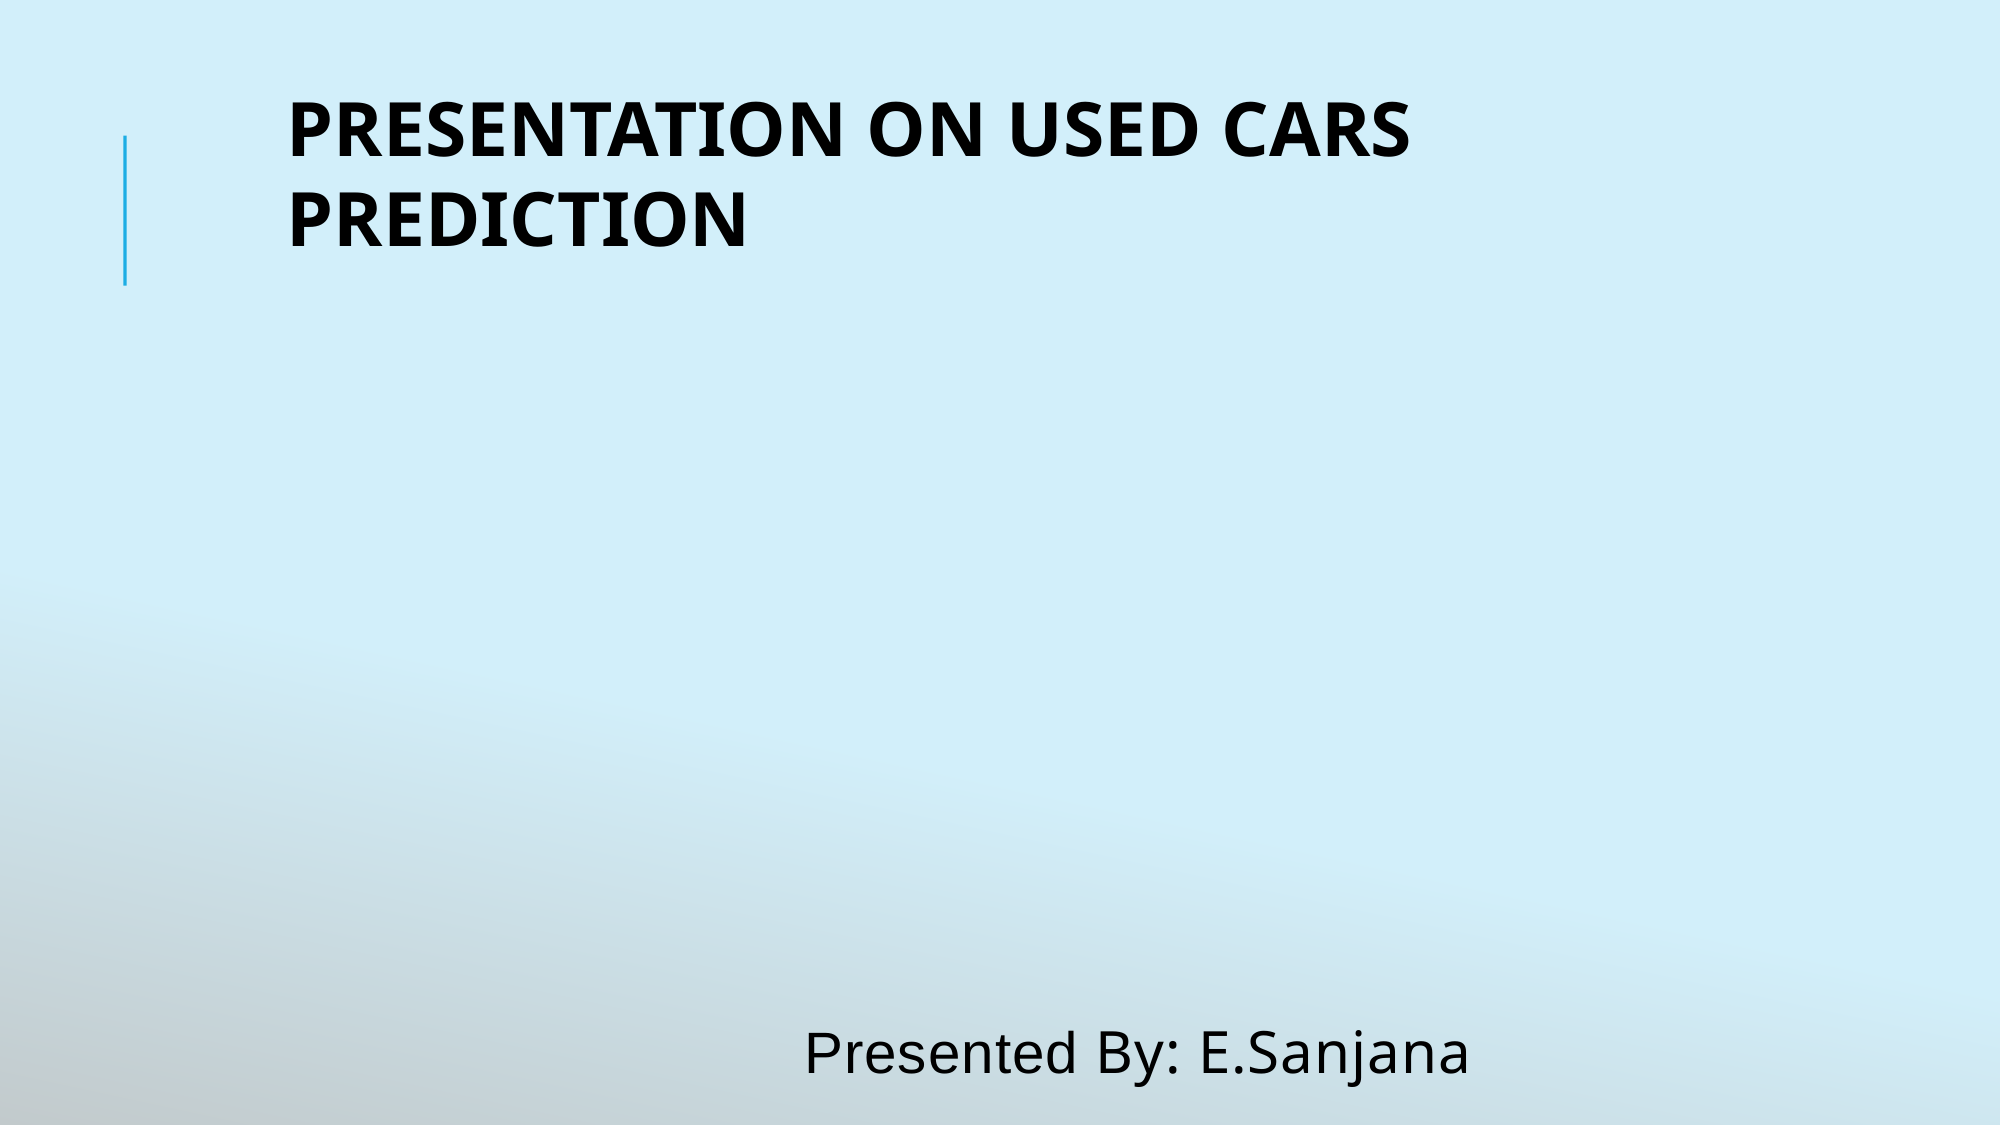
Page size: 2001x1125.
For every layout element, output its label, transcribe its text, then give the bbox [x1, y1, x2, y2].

text_box Presented By: E.Sanjana [789, 1008, 1978, 1093]
text_box PRESENTATION ON USED CARS PREDICTION [272, 73, 1740, 269]
